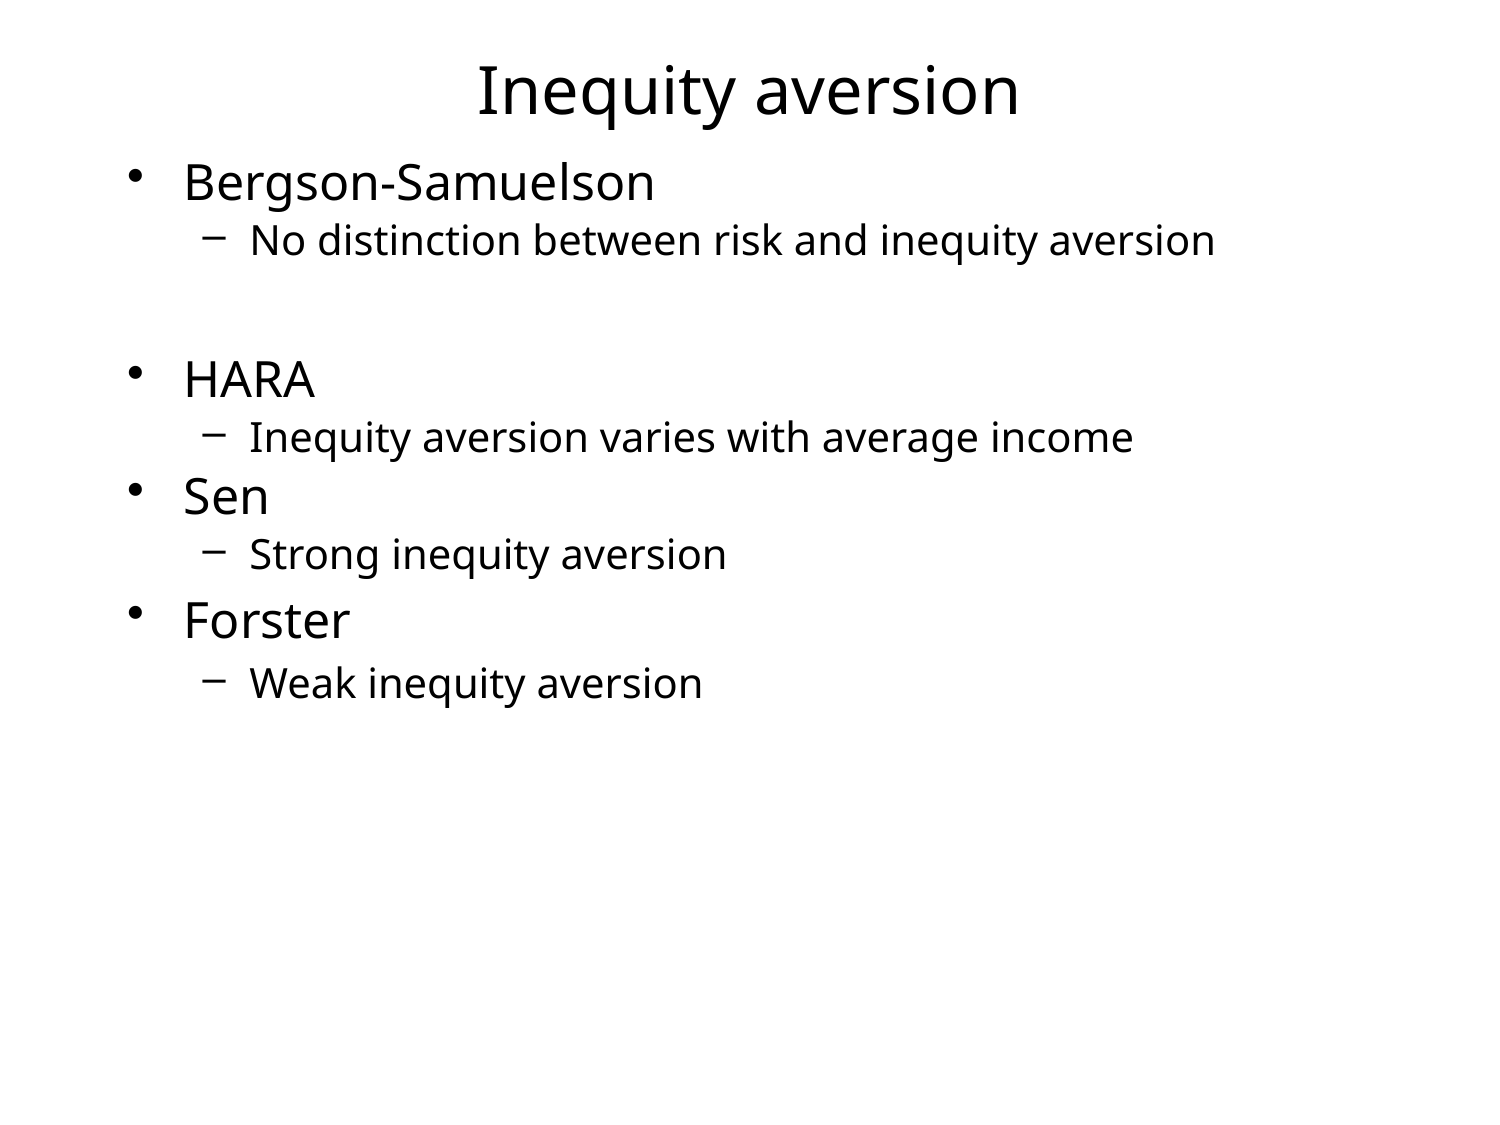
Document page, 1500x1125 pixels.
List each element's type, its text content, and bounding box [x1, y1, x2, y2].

title Inequity aversion [112, 1, 1388, 176]
